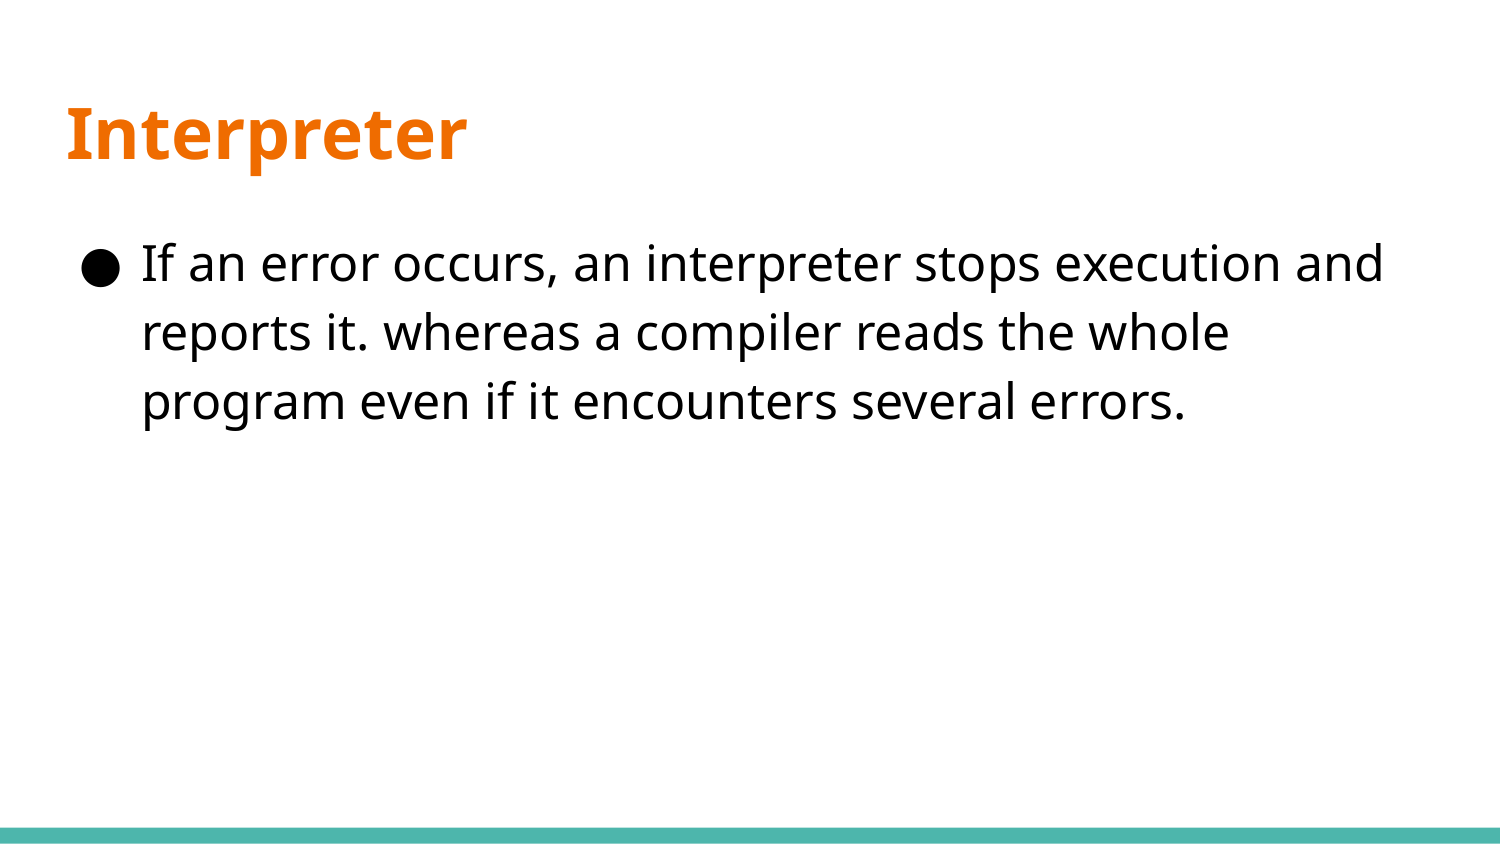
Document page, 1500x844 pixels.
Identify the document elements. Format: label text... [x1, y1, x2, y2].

title Interpreter [51, 72, 1449, 189]
list If an error occurs, an interpreter stops execution and reports it. whereas a compiler reads the whole program even if it encounters several errors. [51, 207, 1449, 750]
